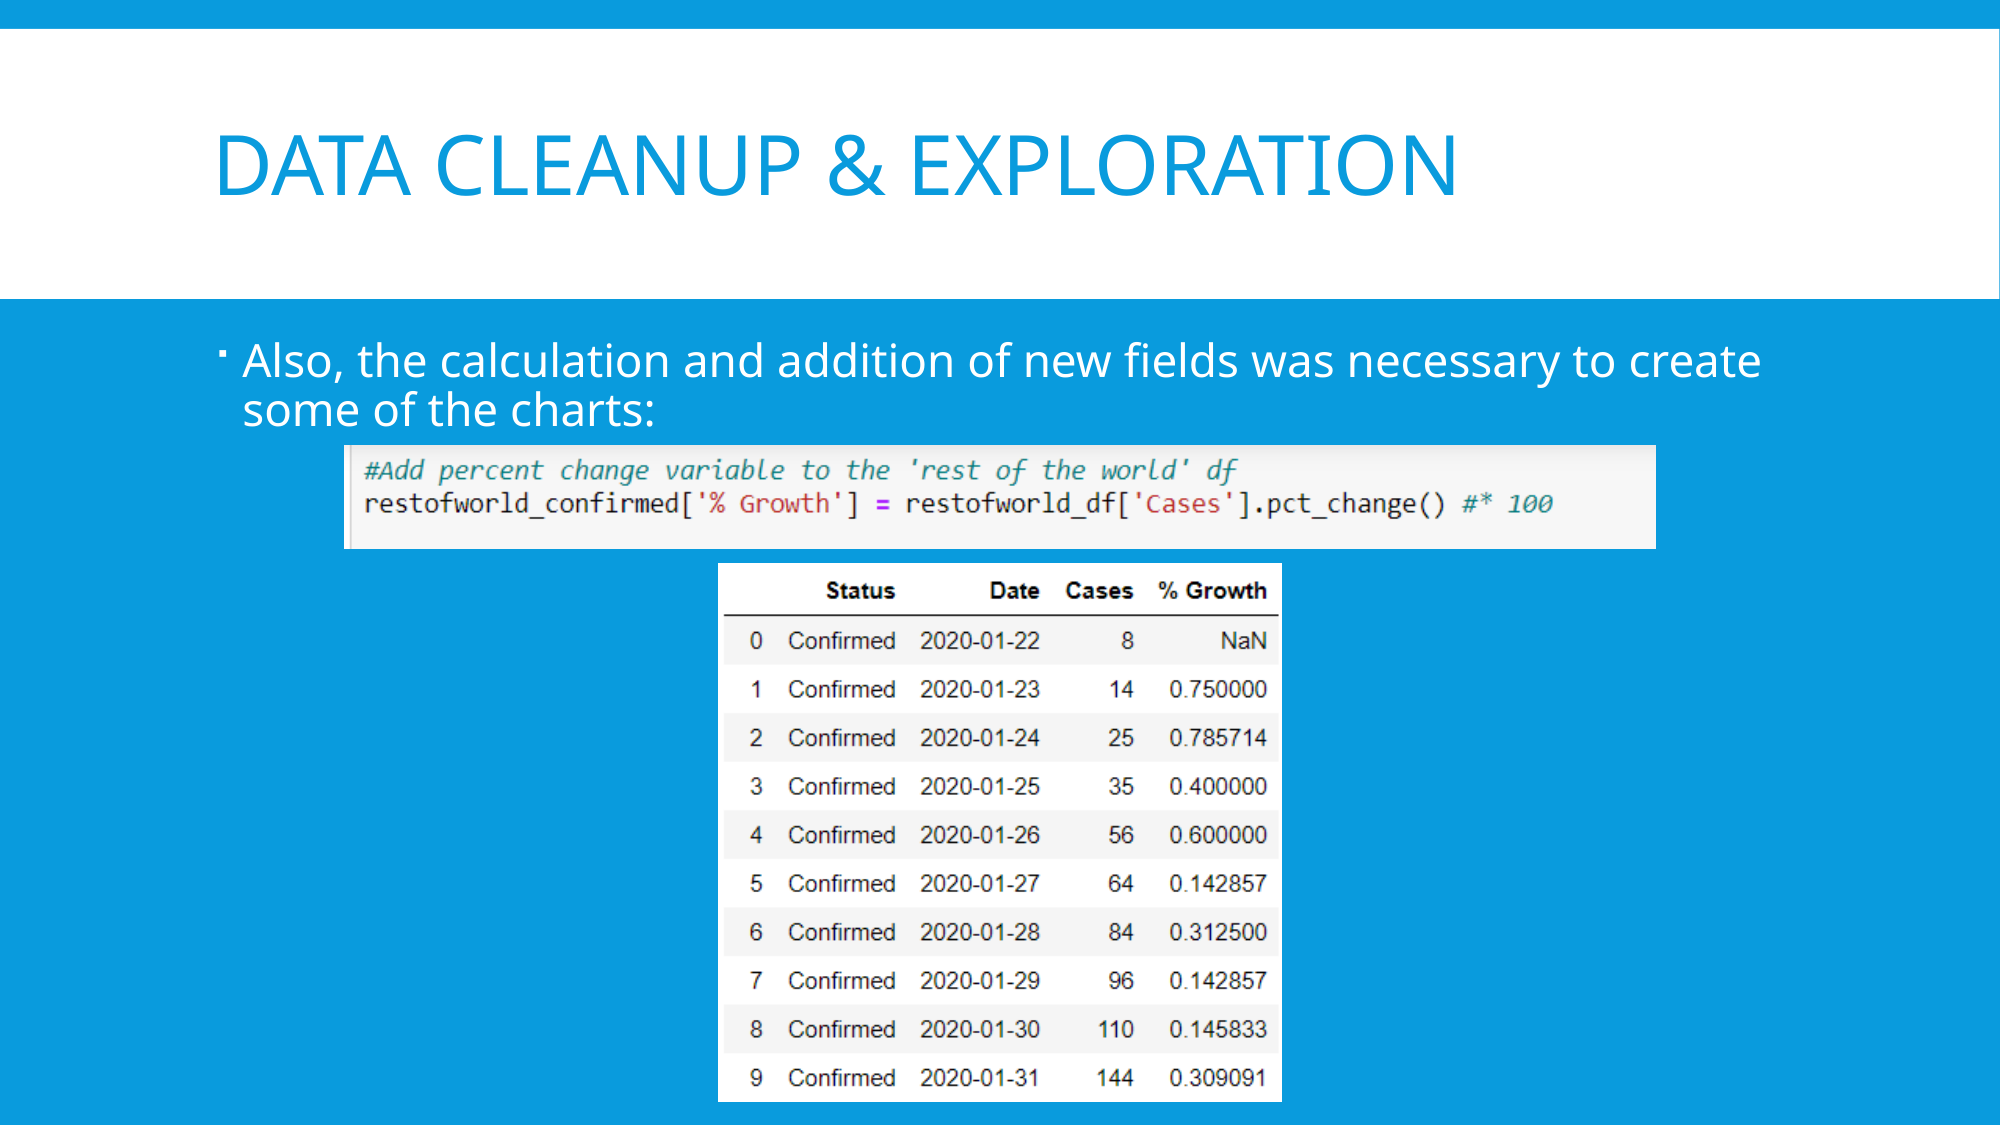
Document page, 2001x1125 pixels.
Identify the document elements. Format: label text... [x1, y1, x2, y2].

picture [719, 564, 1281, 1101]
list Also, the calculation and addition of new fields was necessary to create some of the charts: [197, 329, 1803, 1020]
picture [345, 446, 1655, 548]
title Data Cleanup & Exploration [197, 46, 1803, 295]
